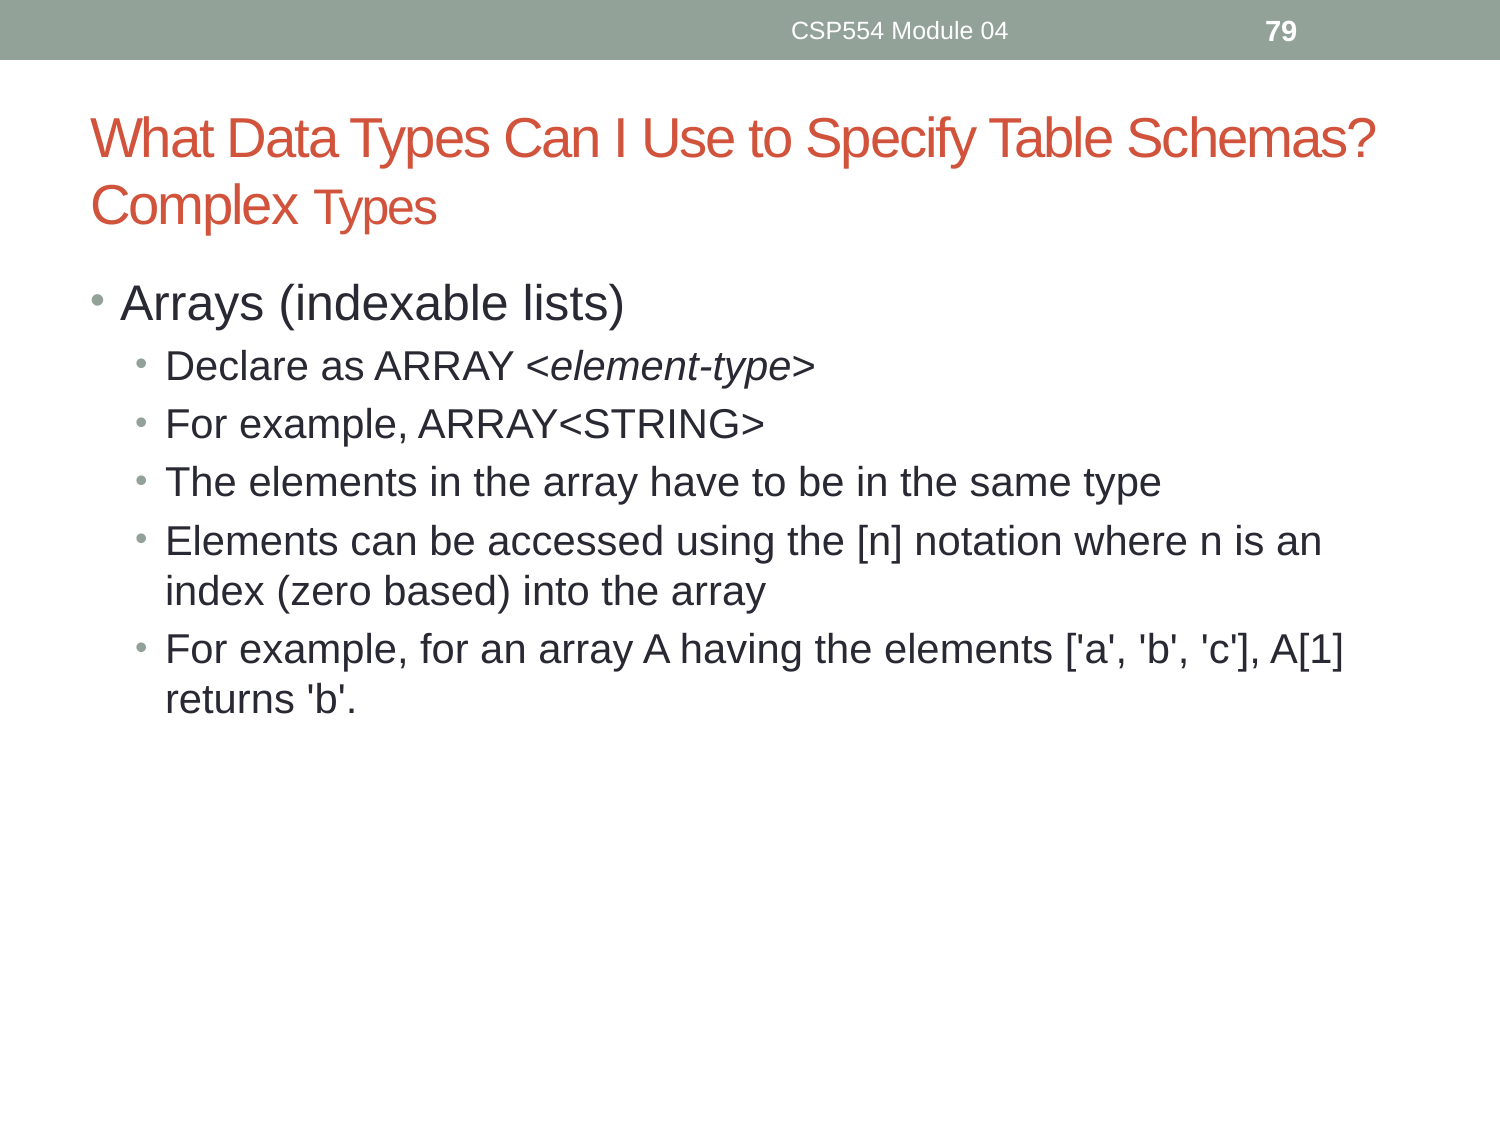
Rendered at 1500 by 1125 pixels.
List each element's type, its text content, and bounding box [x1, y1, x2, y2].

list Arrays (indexable lists) Declare as ARRAY <element-type> For example, ARRAY<STRING> The elements in the array have to be in the same type Elements can be accessed using the [n] notation where n is an index (zero based) into the array For example, for an array A having the elements ['a', 'b', 'c'], A[1] returns 'b'. [75, 262, 1425, 1063]
title What Data Types Can I Use to Specify Table Schemas? Complex Types [75, 87, 1425, 250]
slide_number 79 [1250, 3, 1425, 57]
footer CSP554 Module 04 [562, 3, 1238, 57]
